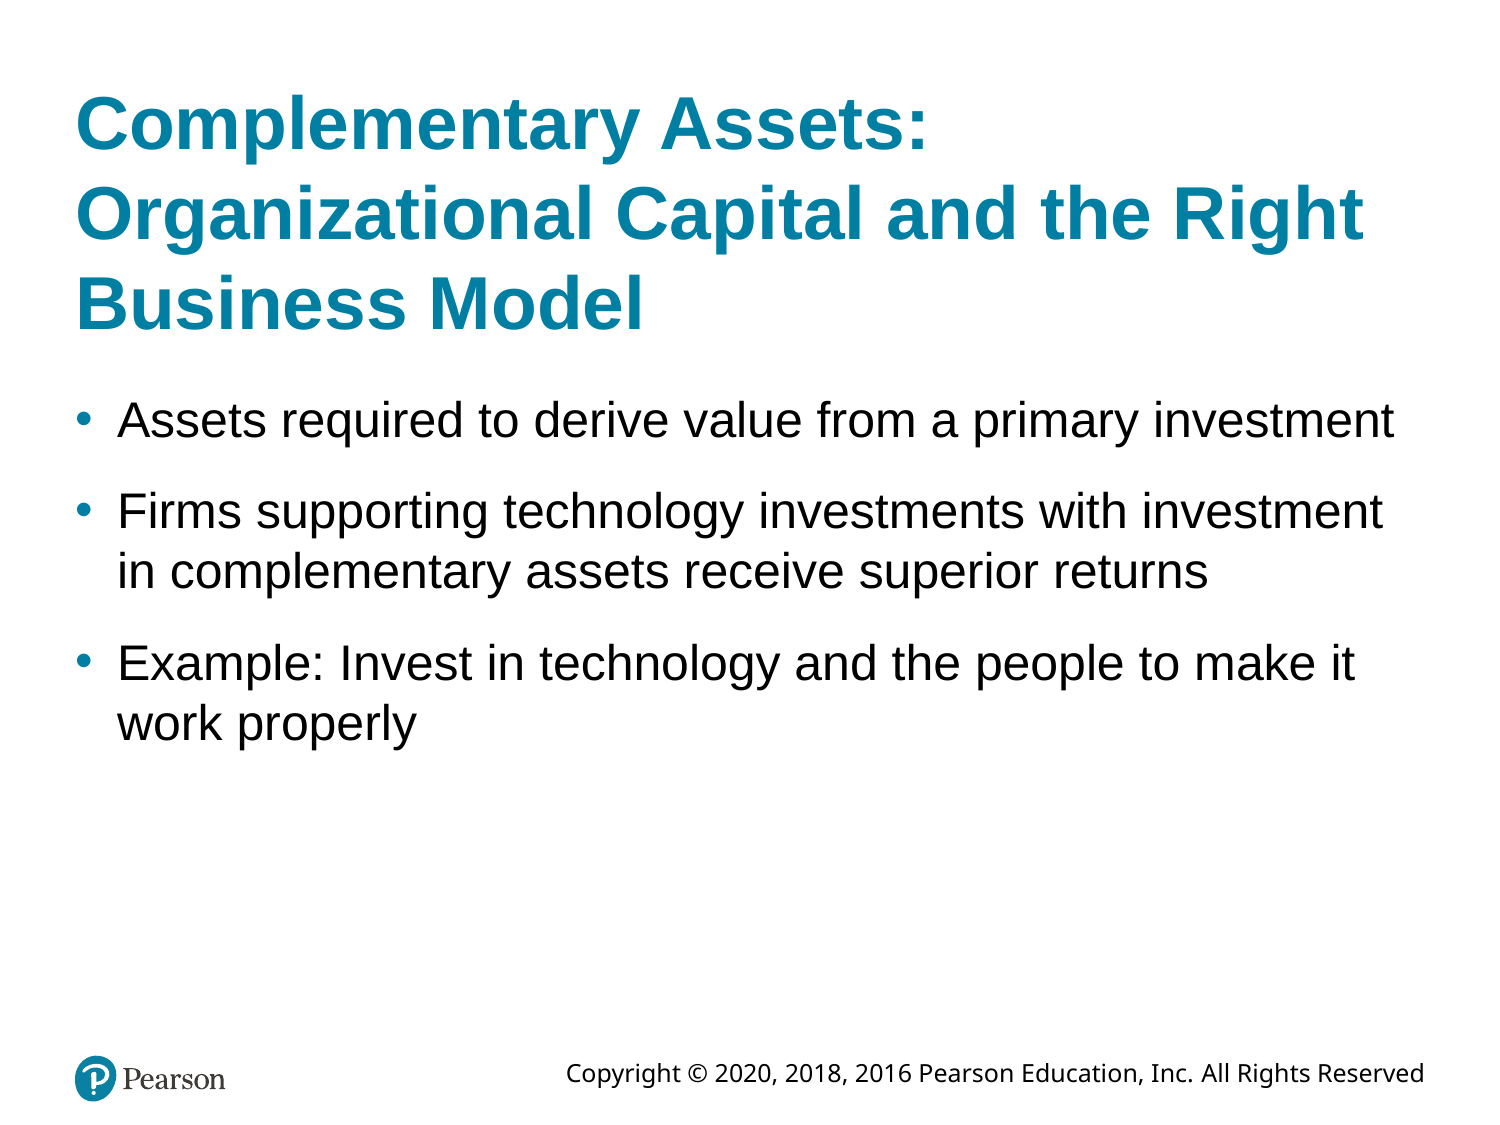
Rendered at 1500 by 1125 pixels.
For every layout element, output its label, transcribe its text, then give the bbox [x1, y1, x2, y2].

list Assets required to derive value from a primary investment Firms supporting technology investments with investment in complementary assets receive superior returns Example: Invest in technology and the people to make it work properly [75, 387, 1425, 1026]
title Complementary Assets: Organizational Capital and the Right Business Model [75, 74, 1425, 345]
